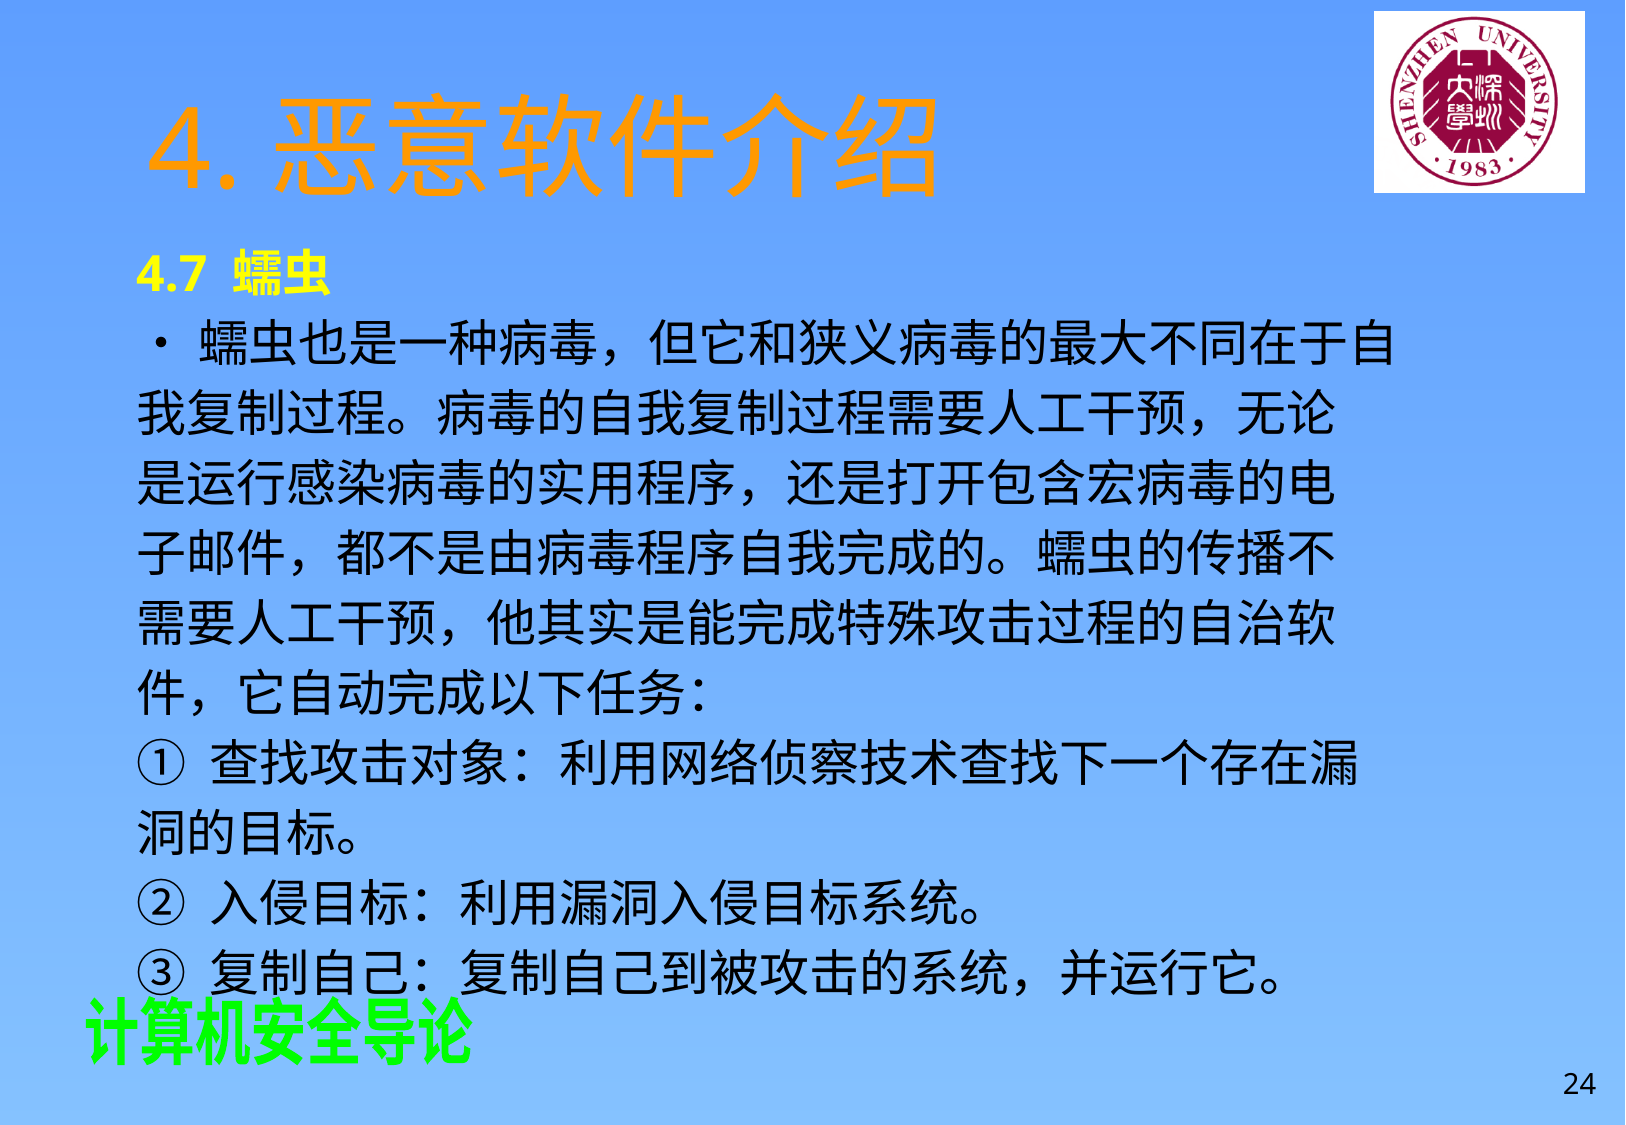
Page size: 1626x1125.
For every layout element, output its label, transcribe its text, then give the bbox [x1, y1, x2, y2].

title 4.恶意软件介绍 [132, 93, 1304, 219]
list 4.7 蠕虫 •蠕虫也是一种病毒，但它和狭义病毒的最大不同在于自 我复制过程。病毒的自我复制过程需要人工干预，无论 是运行感染病毒的实用程序，还是打开包含宏病毒的电 子邮件，都不是由病毒程序自我完成的。蠕虫的传播不 需要人工干预，他其实是能完成特殊攻击过程的自治软 件，它自动完成以下任务： ① 查找攻击对象：利用网络侦察技术查找下一个存在漏 洞的目标。 ② 入侵目标：利用漏洞入侵目标系统。 ③ 复制自己：复制自己到被攻击的系统，并运行它。 [121, 234, 1563, 750]
picture [1374, 11, 1585, 193]
slide_number 24 [1438, 1062, 1612, 1113]
